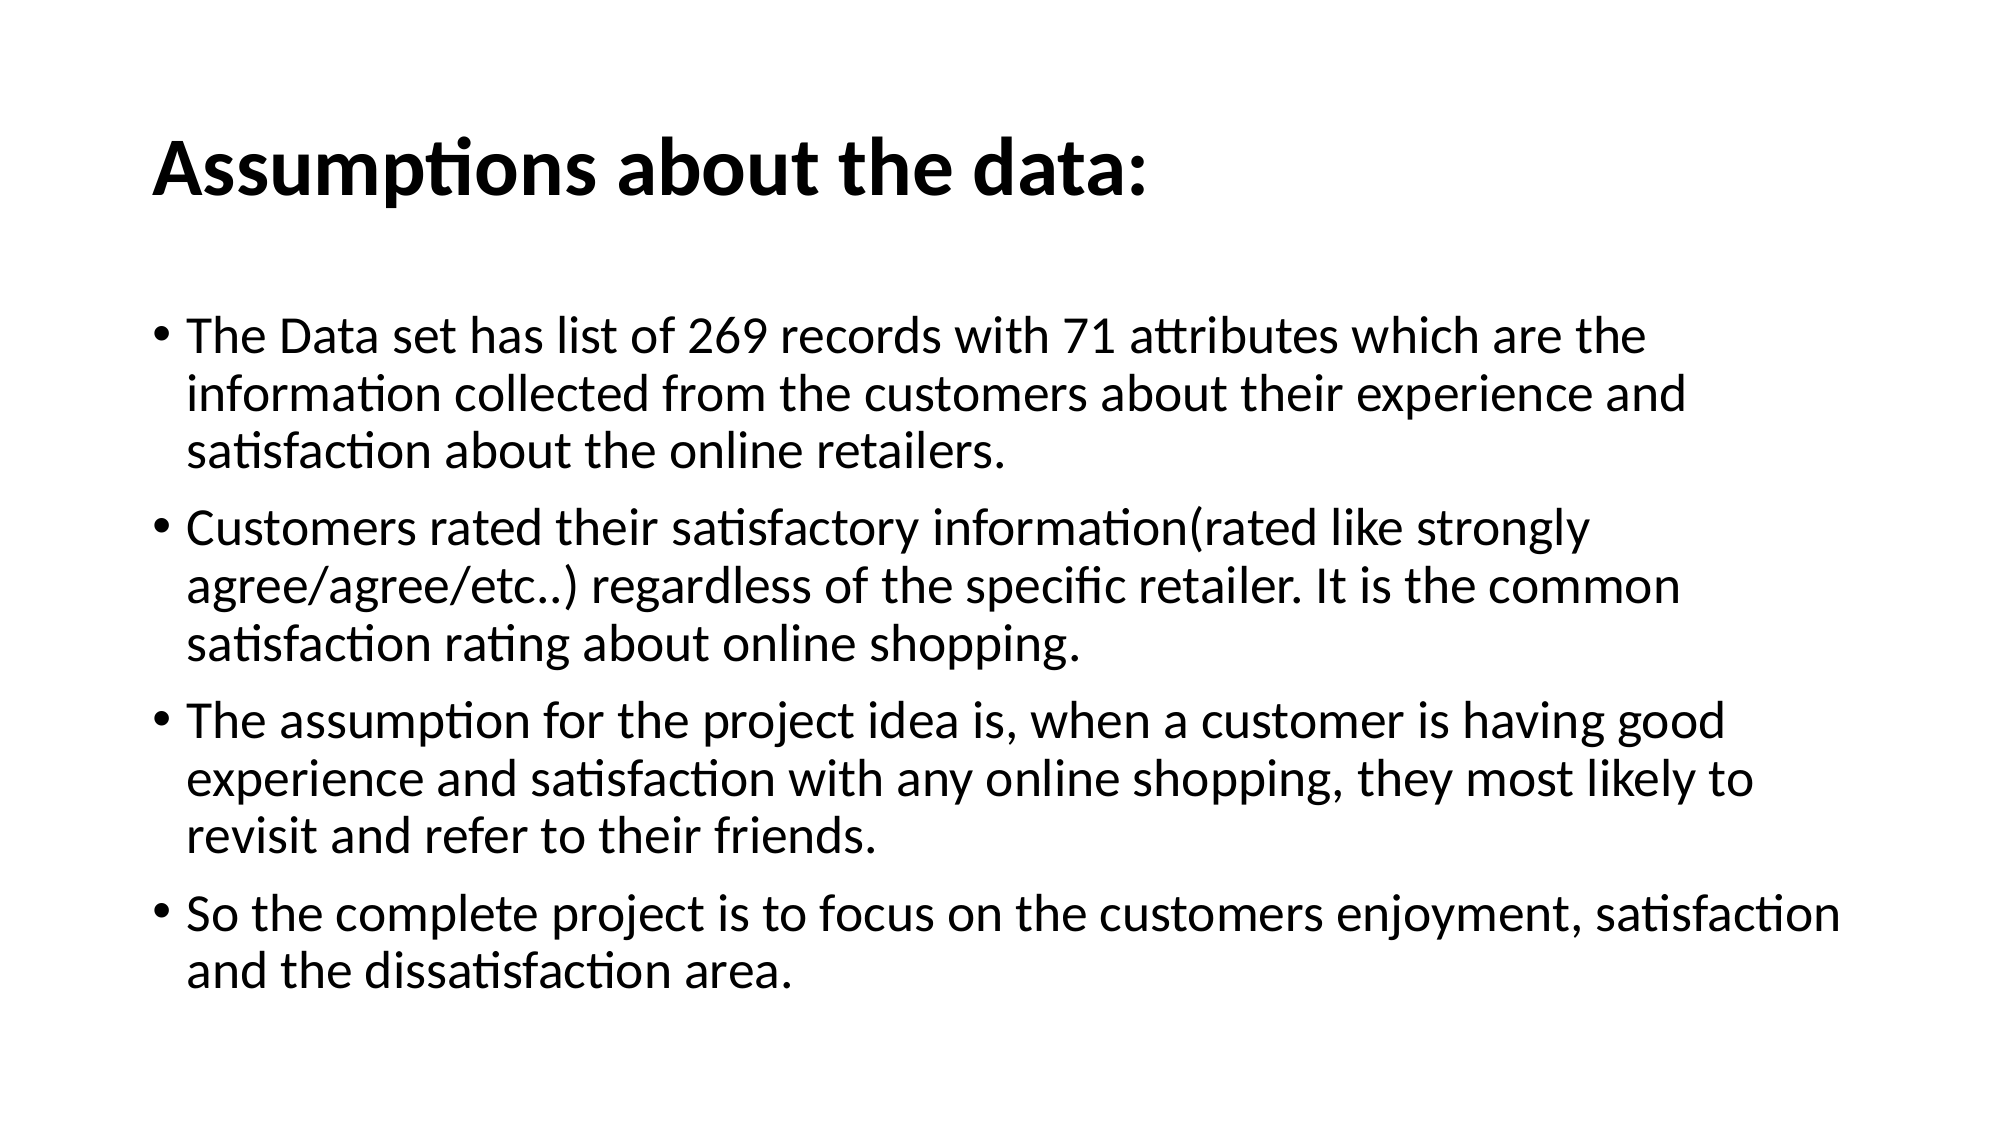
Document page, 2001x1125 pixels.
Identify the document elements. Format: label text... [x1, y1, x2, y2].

list The Data set has list of 269 records with 71 attributes which are the information collected from the customers about their experience and satisfaction about the online retailers. Customers rated their satisfactory information(rated like strongly agree/agree/etc..) regardless of the specific retailer. It is the common satisfaction rating about online shopping. The assumption for the project idea is, when a customer is having good experience and satisfaction with any online shopping, they most likely to revisit and refer to their friends. So the complete project is to focus on the customers enjoyment, satisfaction and the dissatisfaction area. [137, 299, 1863, 1014]
title Assumptions about the data: [137, 59, 1863, 278]
